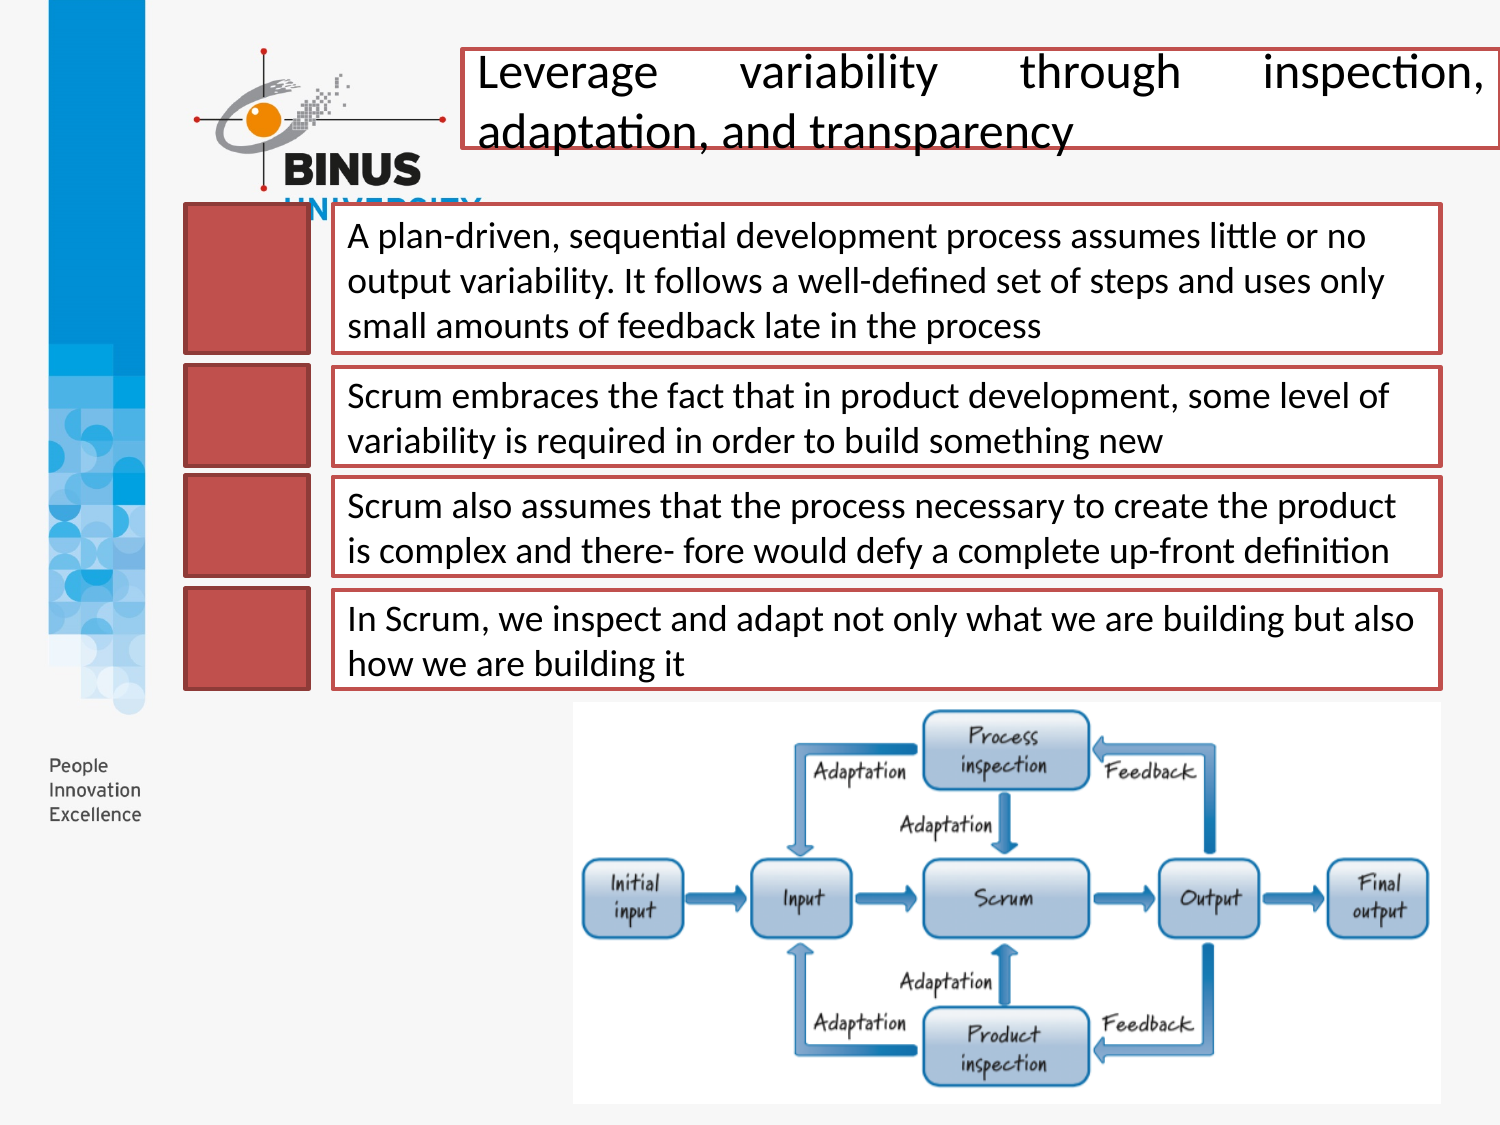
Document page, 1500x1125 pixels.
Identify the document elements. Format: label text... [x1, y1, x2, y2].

text_box In Scrum, we inspect and adapt not only what we are building but also how we are building it [331, 588, 1443, 691]
text_box [183, 473, 311, 578]
text_box [183, 586, 311, 691]
picture [0, 0, 1500, 1104]
text_box Leverage variability through inspection, adaptation, and transparency [460, 47, 1500, 150]
text_box [183, 363, 311, 468]
text_box Scrum also assumes that the process necessary to create the product is complex and there- fore would defy a complete up-front definition [331, 475, 1443, 578]
text_box Scrum embraces the fact that in product development, some level of variability is required in order to build something new [331, 365, 1443, 468]
text_box A plan-driven, sequential development process assumes little or no output variability. It follows a well-defined set of steps and uses only small amounts of feedback late in the process [331, 202, 1443, 355]
text_box [183, 202, 311, 355]
